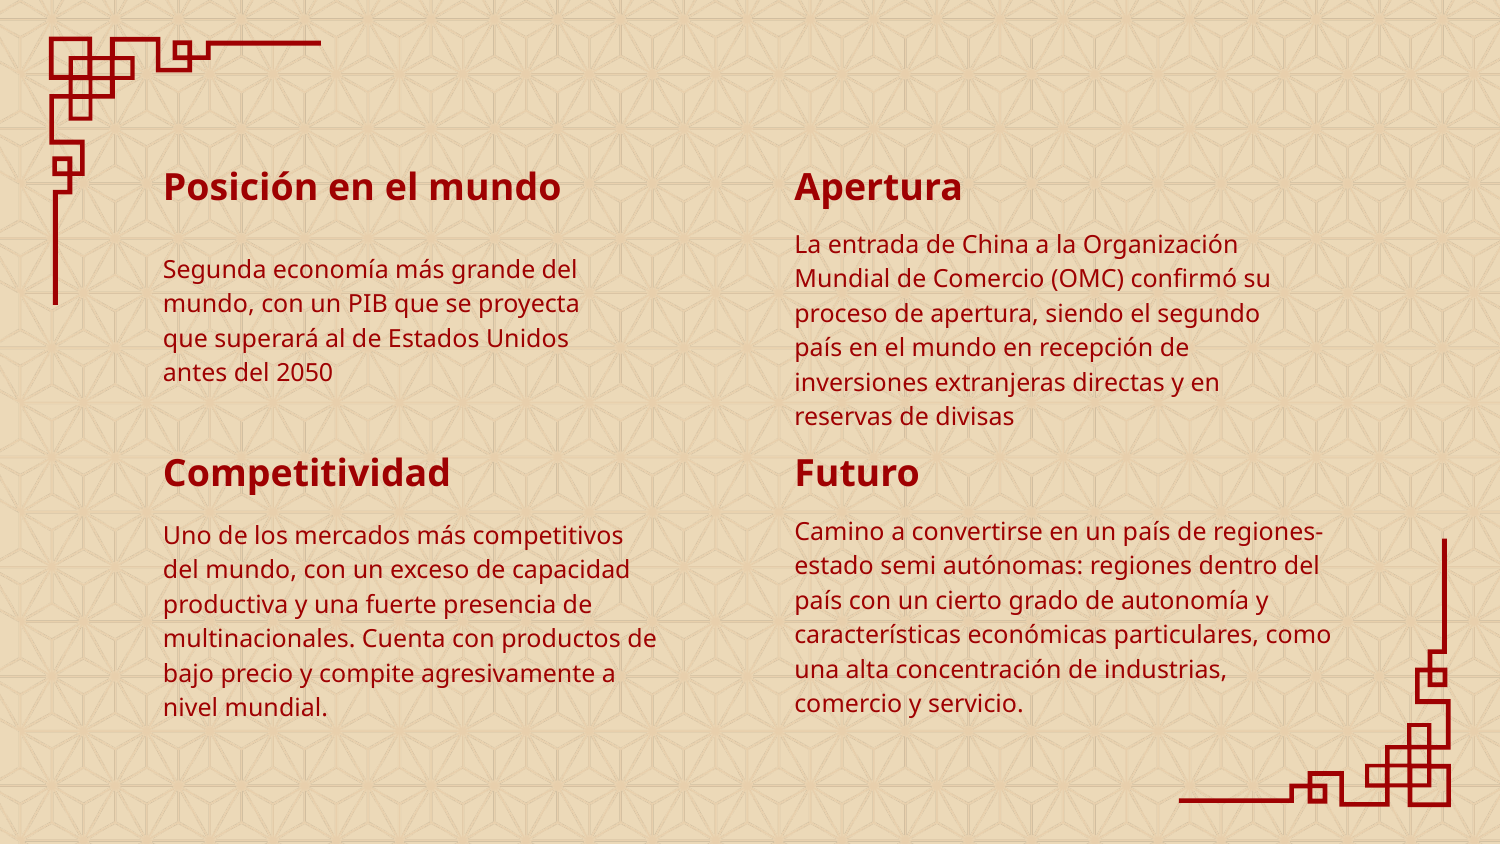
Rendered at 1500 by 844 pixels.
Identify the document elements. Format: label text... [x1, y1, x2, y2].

subtitle Uno de los mercados más competitivos del mundo, con un exceso de capacidad productiva y una fuerte presencia de multinacionales. Cuenta con productos de bajo precio y compite agresivamente a nivel mundial. [147, 509, 682, 727]
subtitle Futuro [779, 423, 1267, 510]
picture [0, 0, 1500, 844]
subtitle Camino a convertirse en un país de regiones-estado semi autónomas: regiones dentro del país con un cierto grado de autonomía y características económicas particulares, como una alta concentración de industrias, comercio y servicio. [779, 509, 1353, 720]
subtitle Segunda economía más grande del mundo, con un PIB que se proyecta que superará al de Estados Unidos antes del 2050 [147, 223, 635, 413]
subtitle Posición en el mundo [147, 136, 635, 223]
subtitle Competitividad [147, 423, 635, 510]
subtitle La entrada de China a la Organización Mundial de Comercio (OMC) confirmó su proceso de apertura, siendo el segundo país en el mundo en recepción de inversiones extranjeras directas y en reservas de divisas [779, 222, 1299, 433]
subtitle Apertura [779, 136, 1267, 223]
